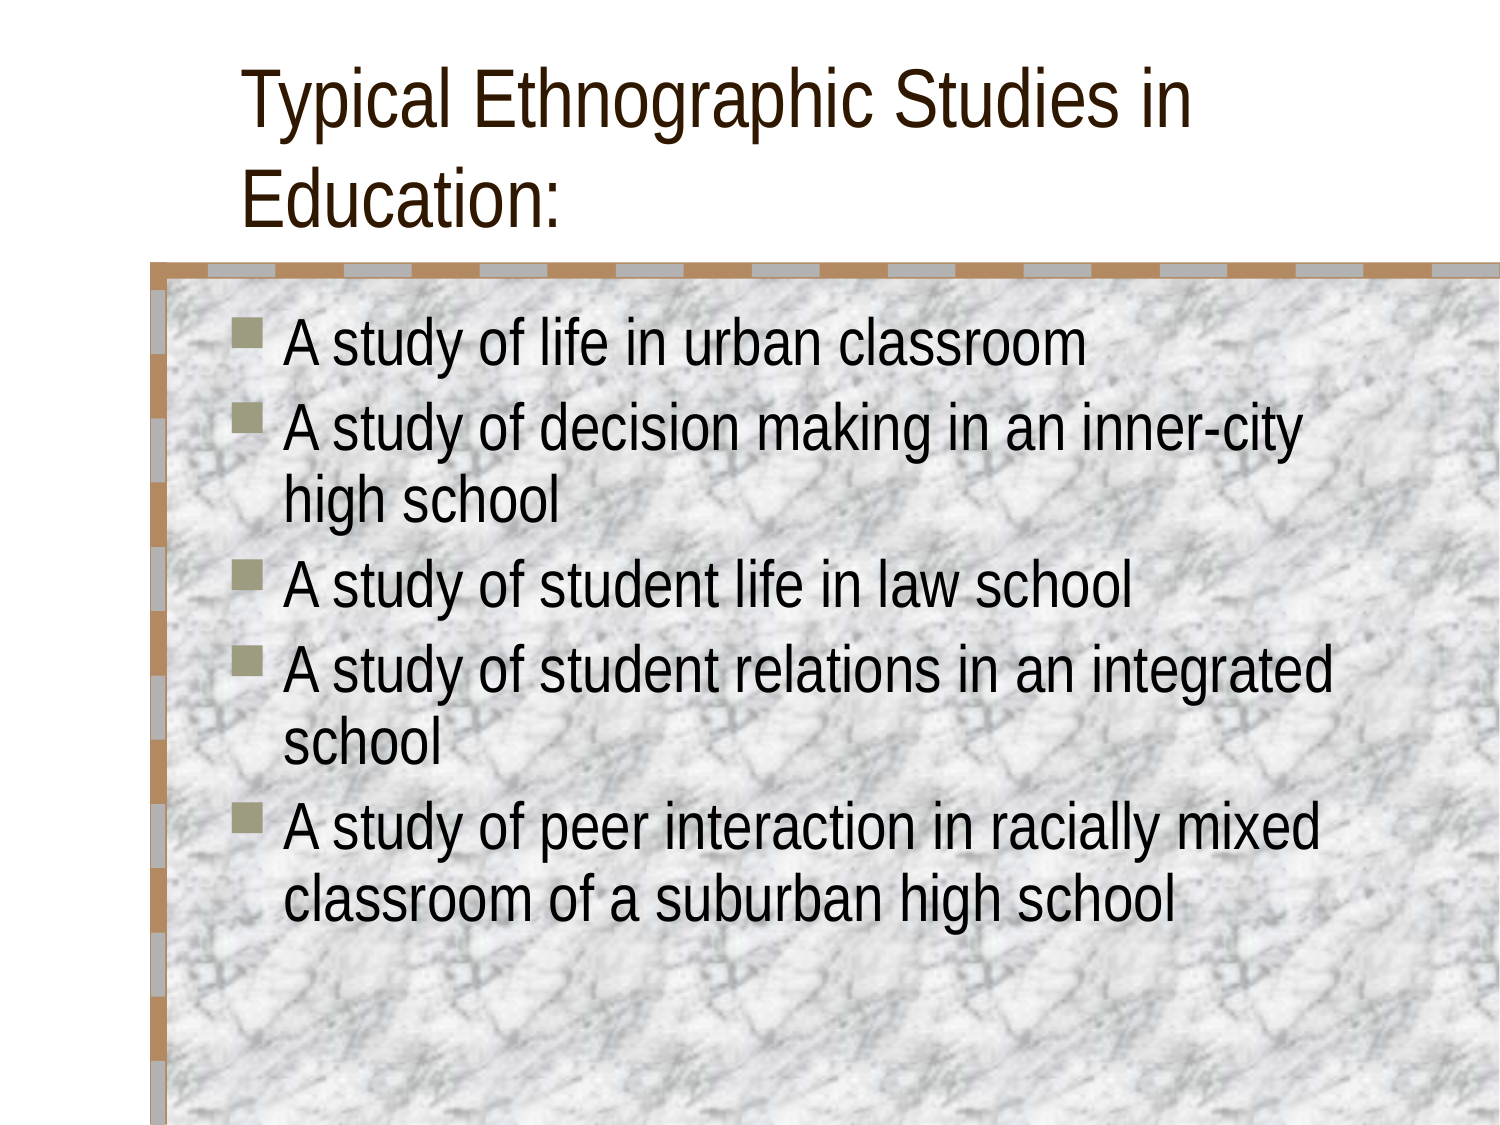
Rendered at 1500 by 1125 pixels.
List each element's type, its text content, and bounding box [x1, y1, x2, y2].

title Typical Ethnographic Studies in Education: [224, 49, 1413, 238]
picture [167, 279, 1500, 1125]
list A study of life in urban classroom A study of decision making in an inner-city high school A study of student life in law school A study of student relations in an integrated school A study of peer interaction in racially mixed classroom of a suburban high school [212, 299, 1413, 1013]
